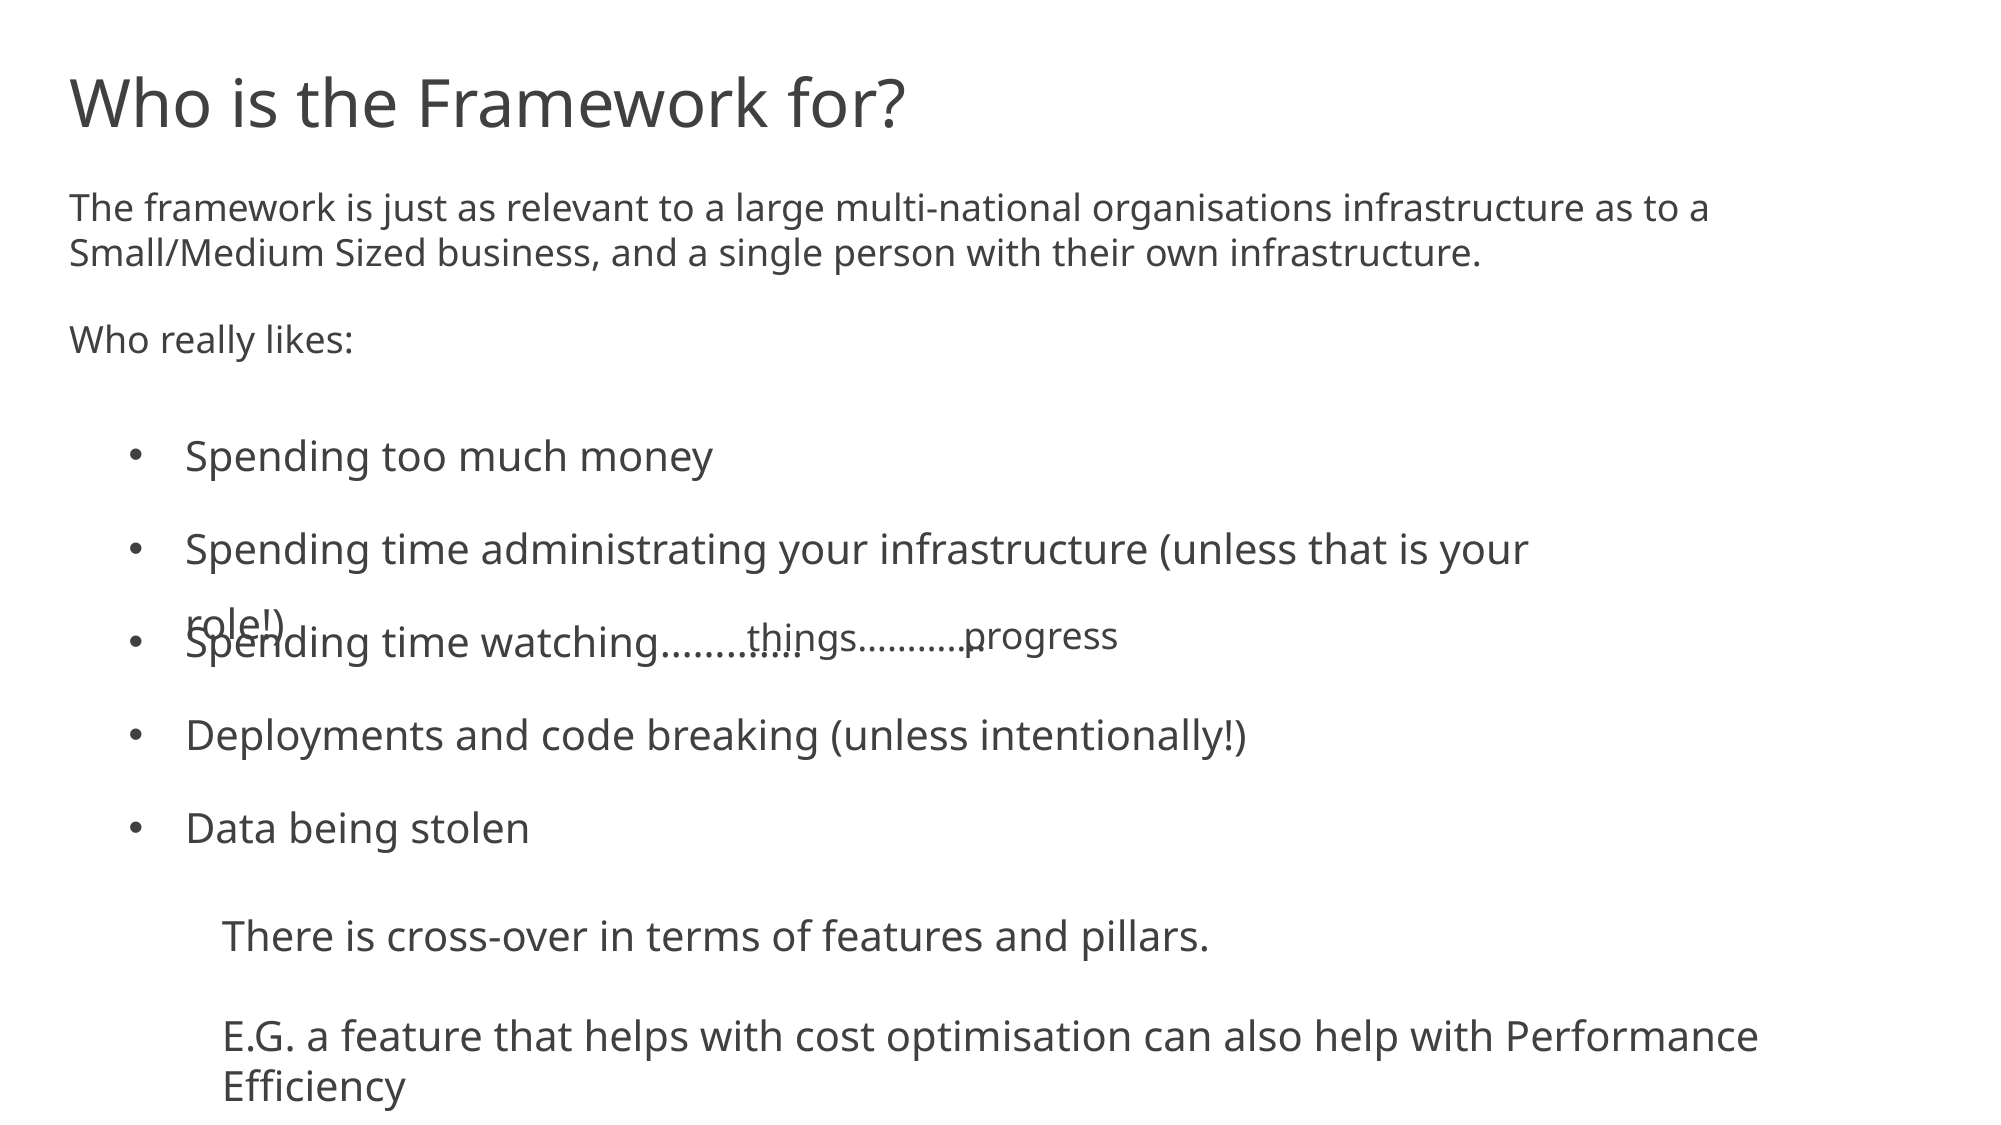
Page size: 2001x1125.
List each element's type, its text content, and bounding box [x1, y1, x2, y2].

text_box progress [948, 604, 1213, 665]
text_box Spending time watching…………. [113, 583, 1609, 674]
text_box things…………. [732, 606, 1043, 666]
text_box Deployments and code breaking (unless intentionally!) [114, 676, 1652, 767]
text_box Who is the Framework for? [54, 53, 1018, 148]
text_box The framework is just as relevant to a large multi-national organisations infrastructure as to a Small/Medium Sized business, and a single person with their own infrastructure. [54, 176, 1918, 282]
text_box Who really likes: [54, 308, 1117, 369]
text_box Spending time administrating your infrastructure (unless that is your role!) [113, 490, 1551, 583]
text_box There is cross-over in terms of features and pillars. E.G. a feature that helps with cost optimisation can also help with Performance Efficiency [207, 901, 1896, 1117]
text_box Spending too much money [114, 397, 1067, 487]
text_box Data being stolen [114, 769, 571, 860]
